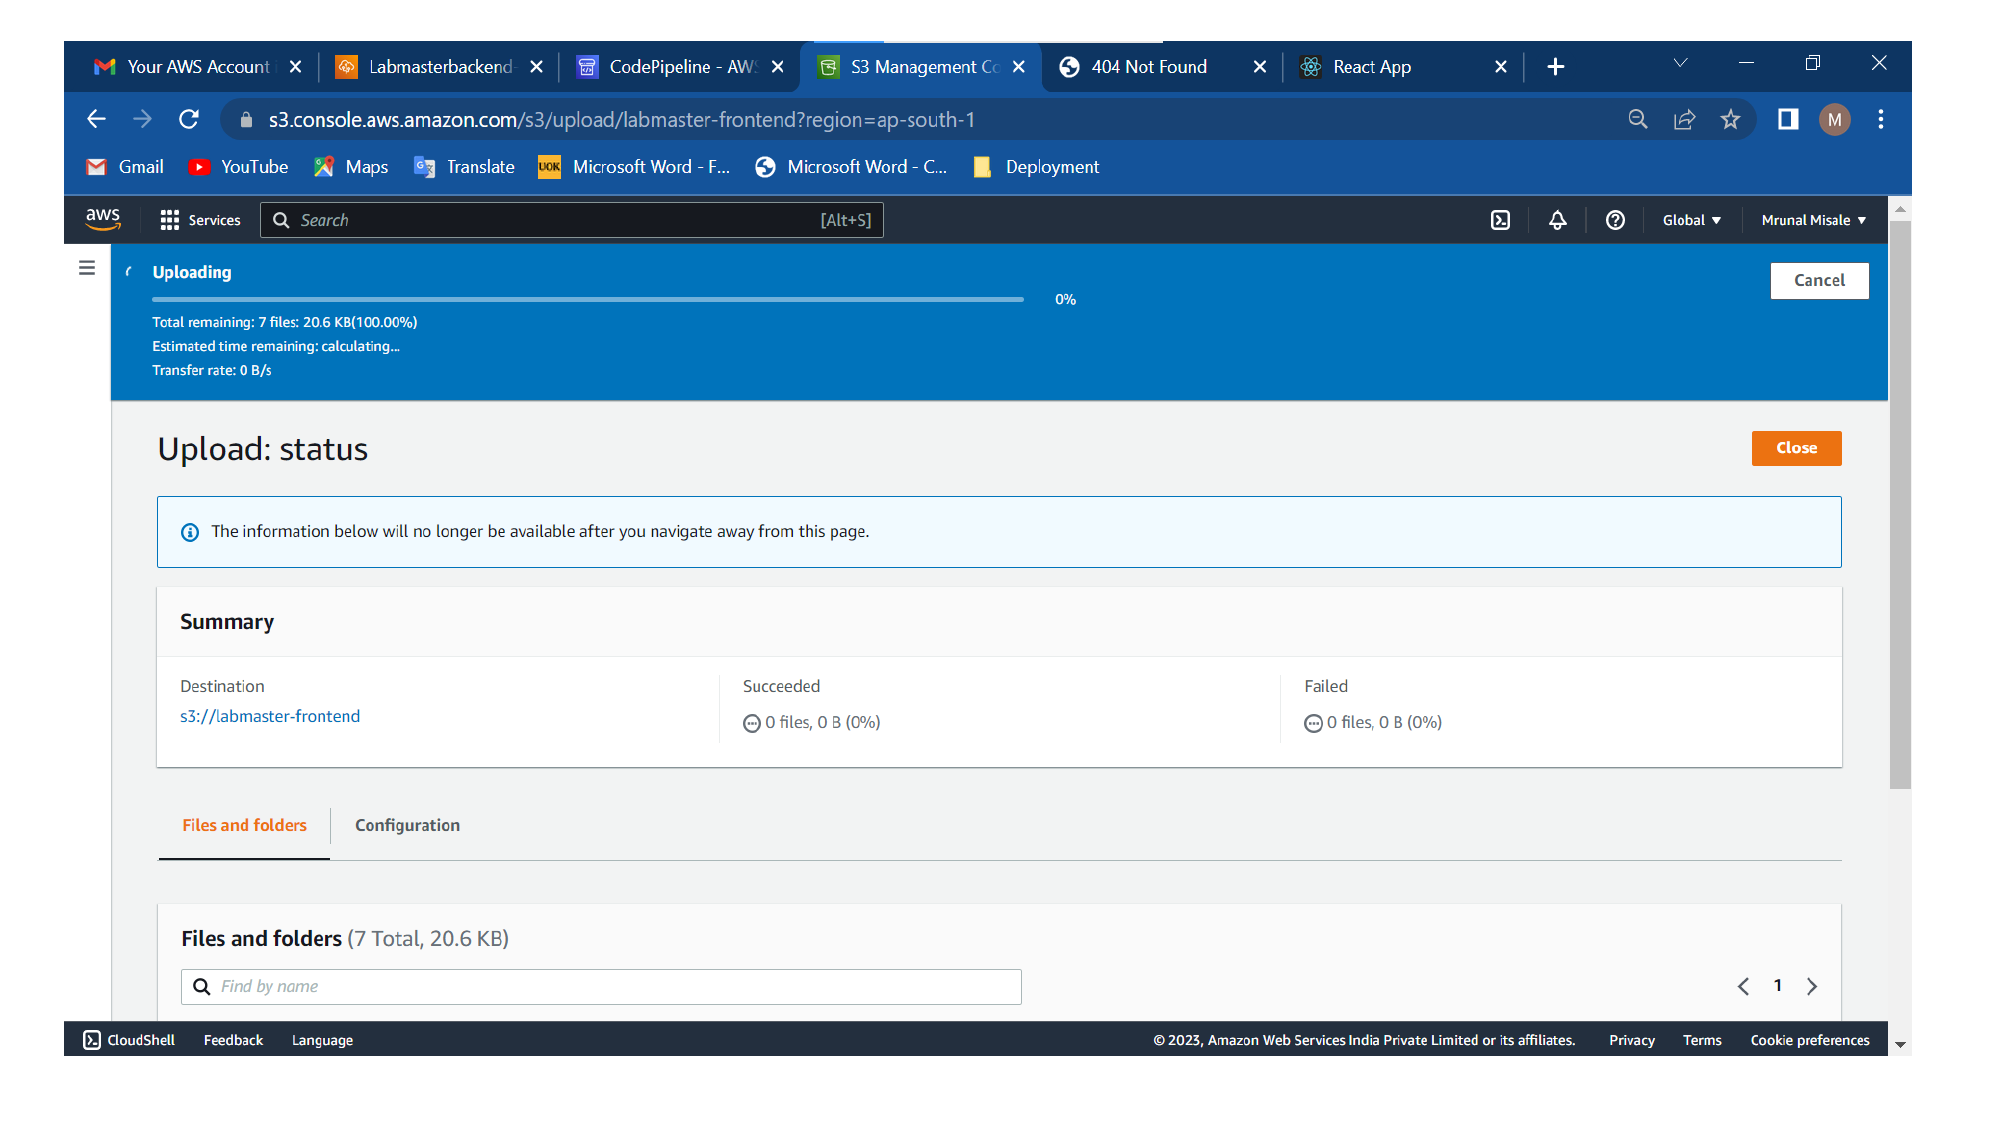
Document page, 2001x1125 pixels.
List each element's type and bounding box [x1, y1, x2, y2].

picture [64, 41, 1912, 1056]
